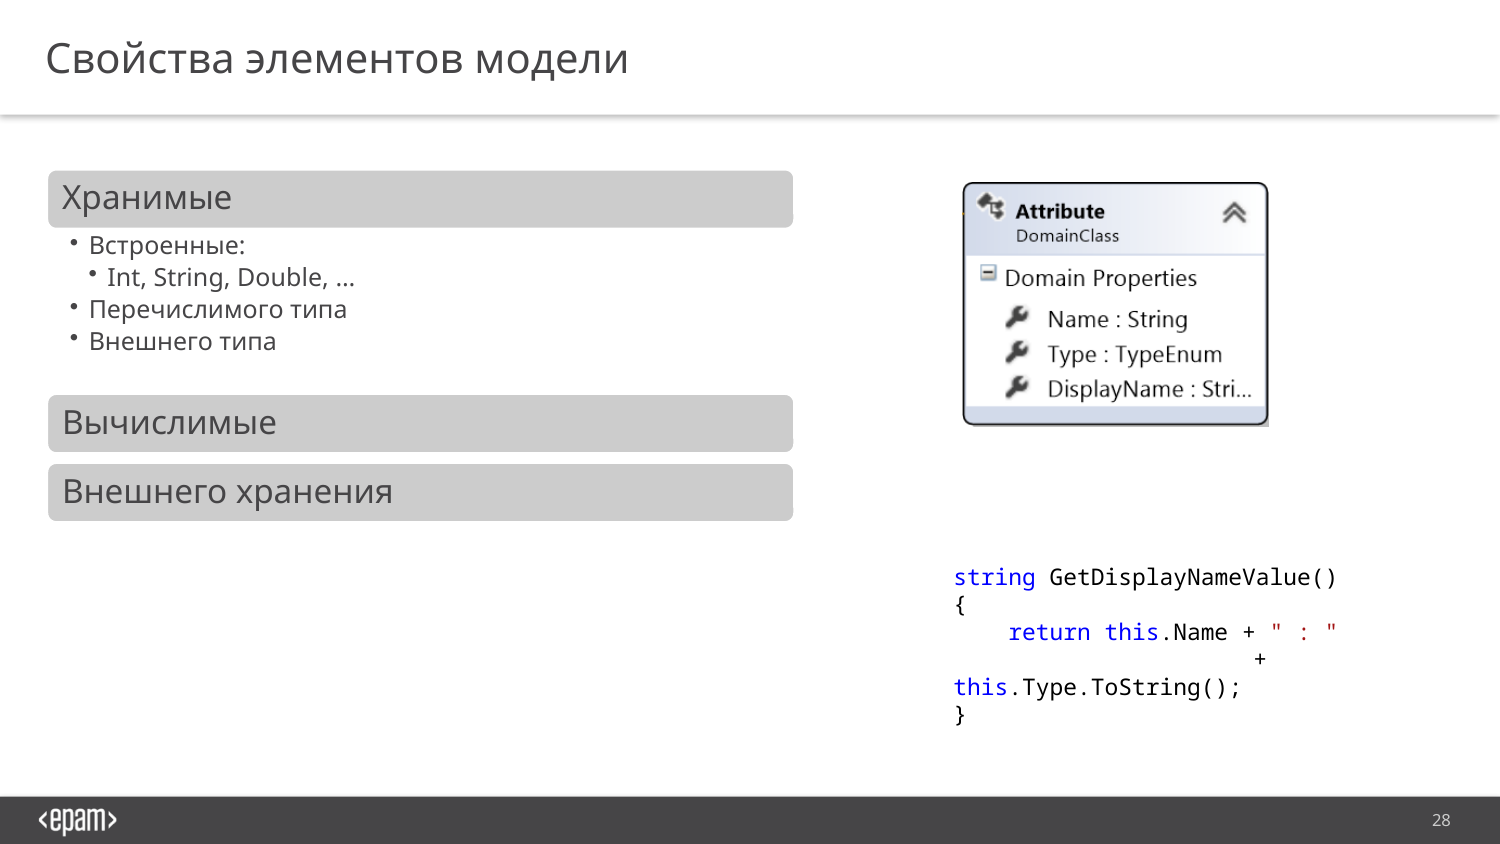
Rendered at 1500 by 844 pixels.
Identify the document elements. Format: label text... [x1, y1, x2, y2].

picture [961, 182, 1269, 428]
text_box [45, 160, 796, 531]
list Свойства элементов модели [0, 0, 1500, 115]
picture [38, 808, 117, 837]
text_box string GetDisplayNameValue() { return this.Name + " : " + this.Type.ToString(); } [938, 555, 1457, 735]
